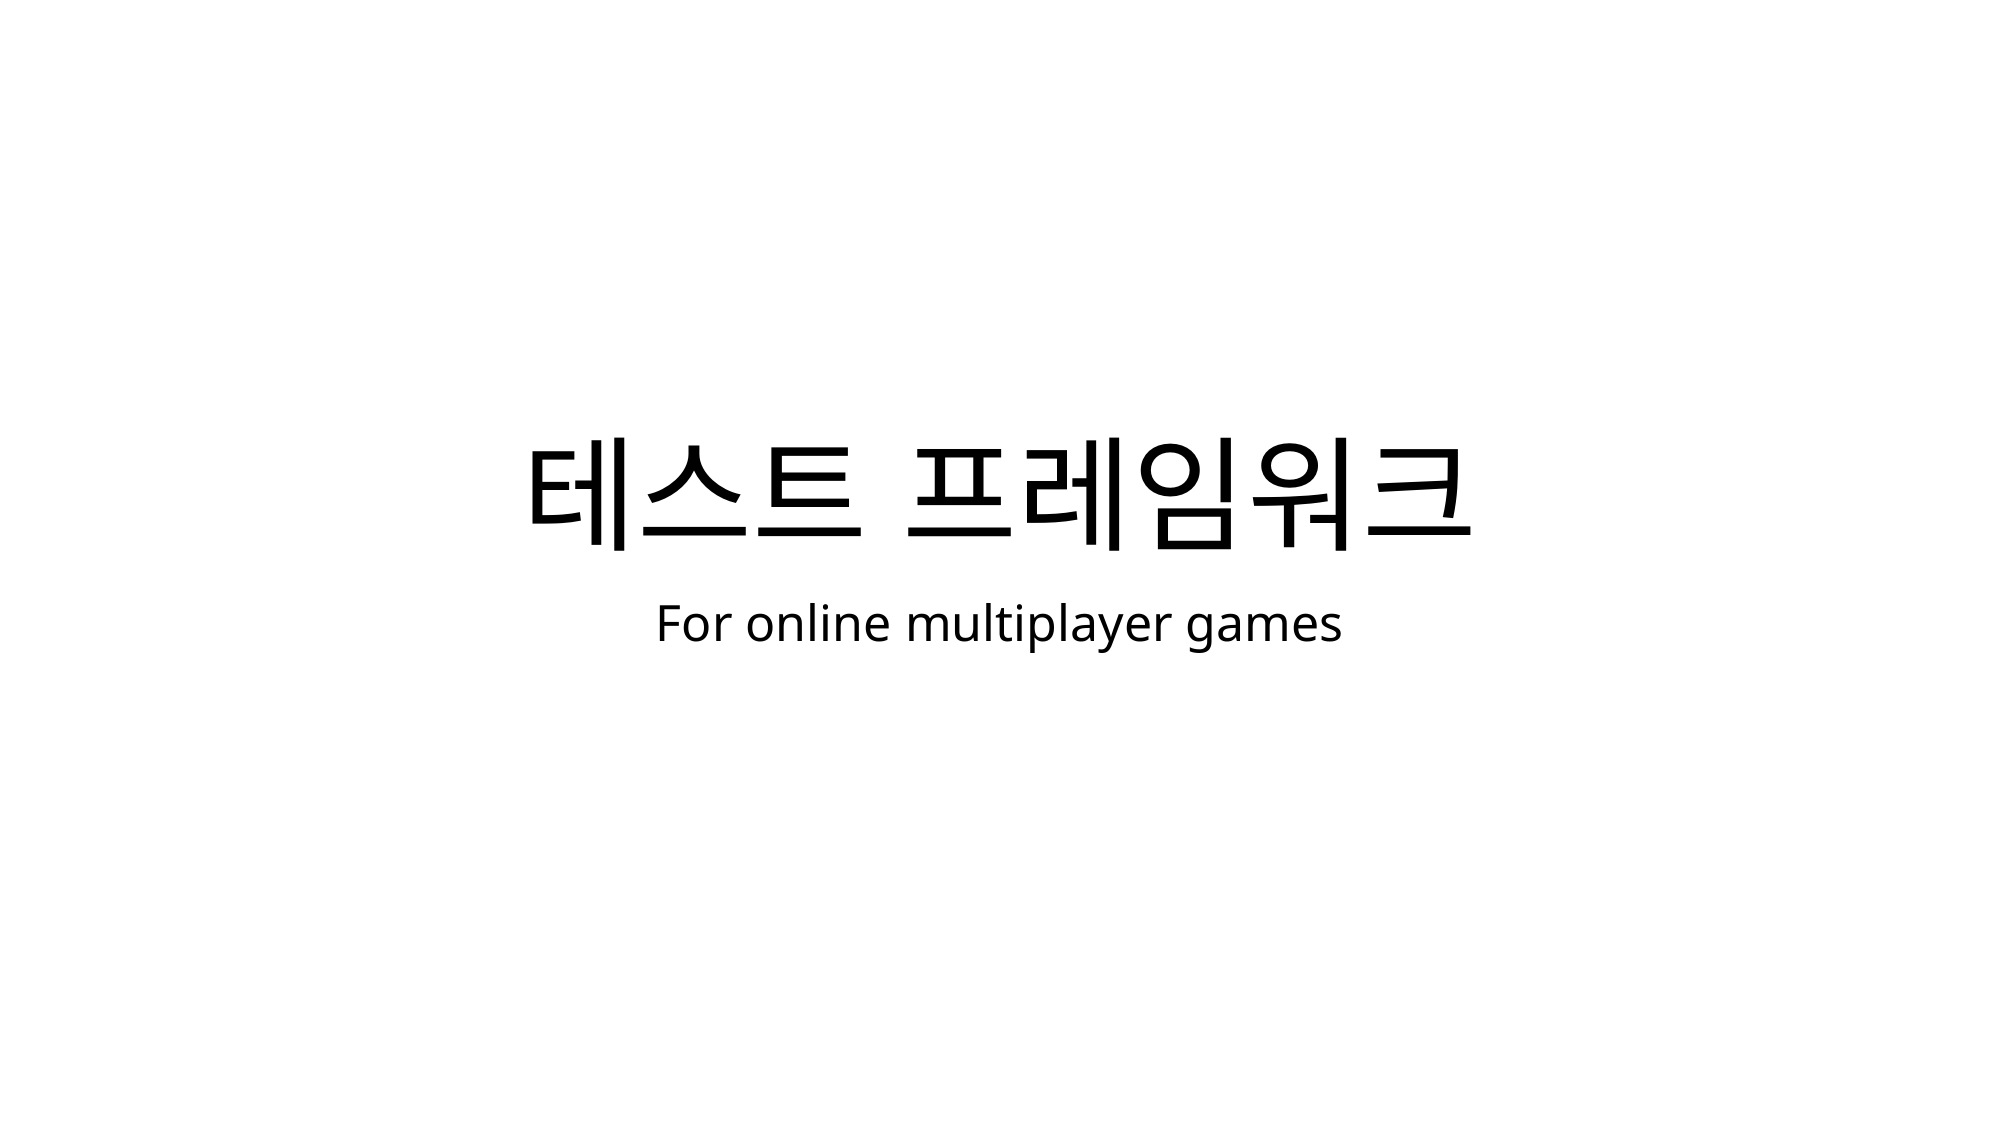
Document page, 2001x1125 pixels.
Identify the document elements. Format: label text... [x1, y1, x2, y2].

title 테스트 프레임워크 [249, 184, 1750, 576]
subtitle For online multiplayer games [249, 590, 1750, 863]
